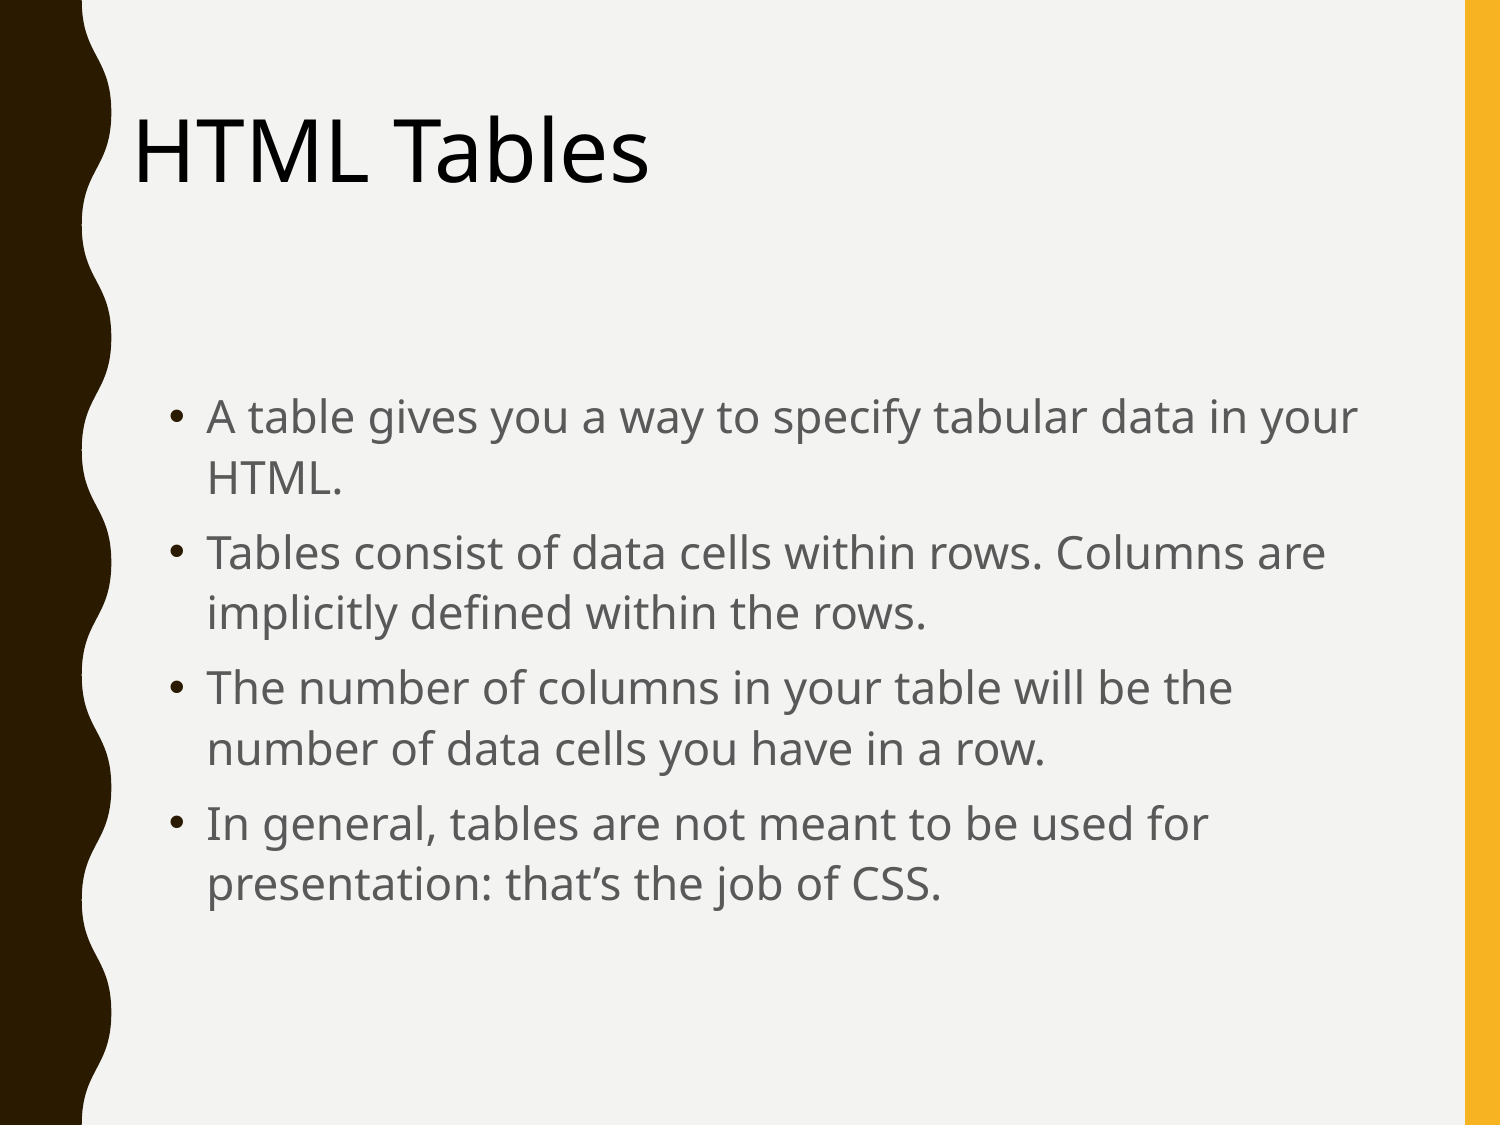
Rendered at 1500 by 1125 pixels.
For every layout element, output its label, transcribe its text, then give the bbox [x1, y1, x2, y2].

list A table gives you a way to specify tabular data in your HTML. Tables consist of data cells within rows. Columns are implicitly defined within the rows. The number of columns in your table will be the number of data cells you have in a row. In general, tables are not meant to be used for presentation: that’s the job of CSS. [154, 375, 1407, 965]
text_box HTML Tables [125, 44, 1494, 206]
